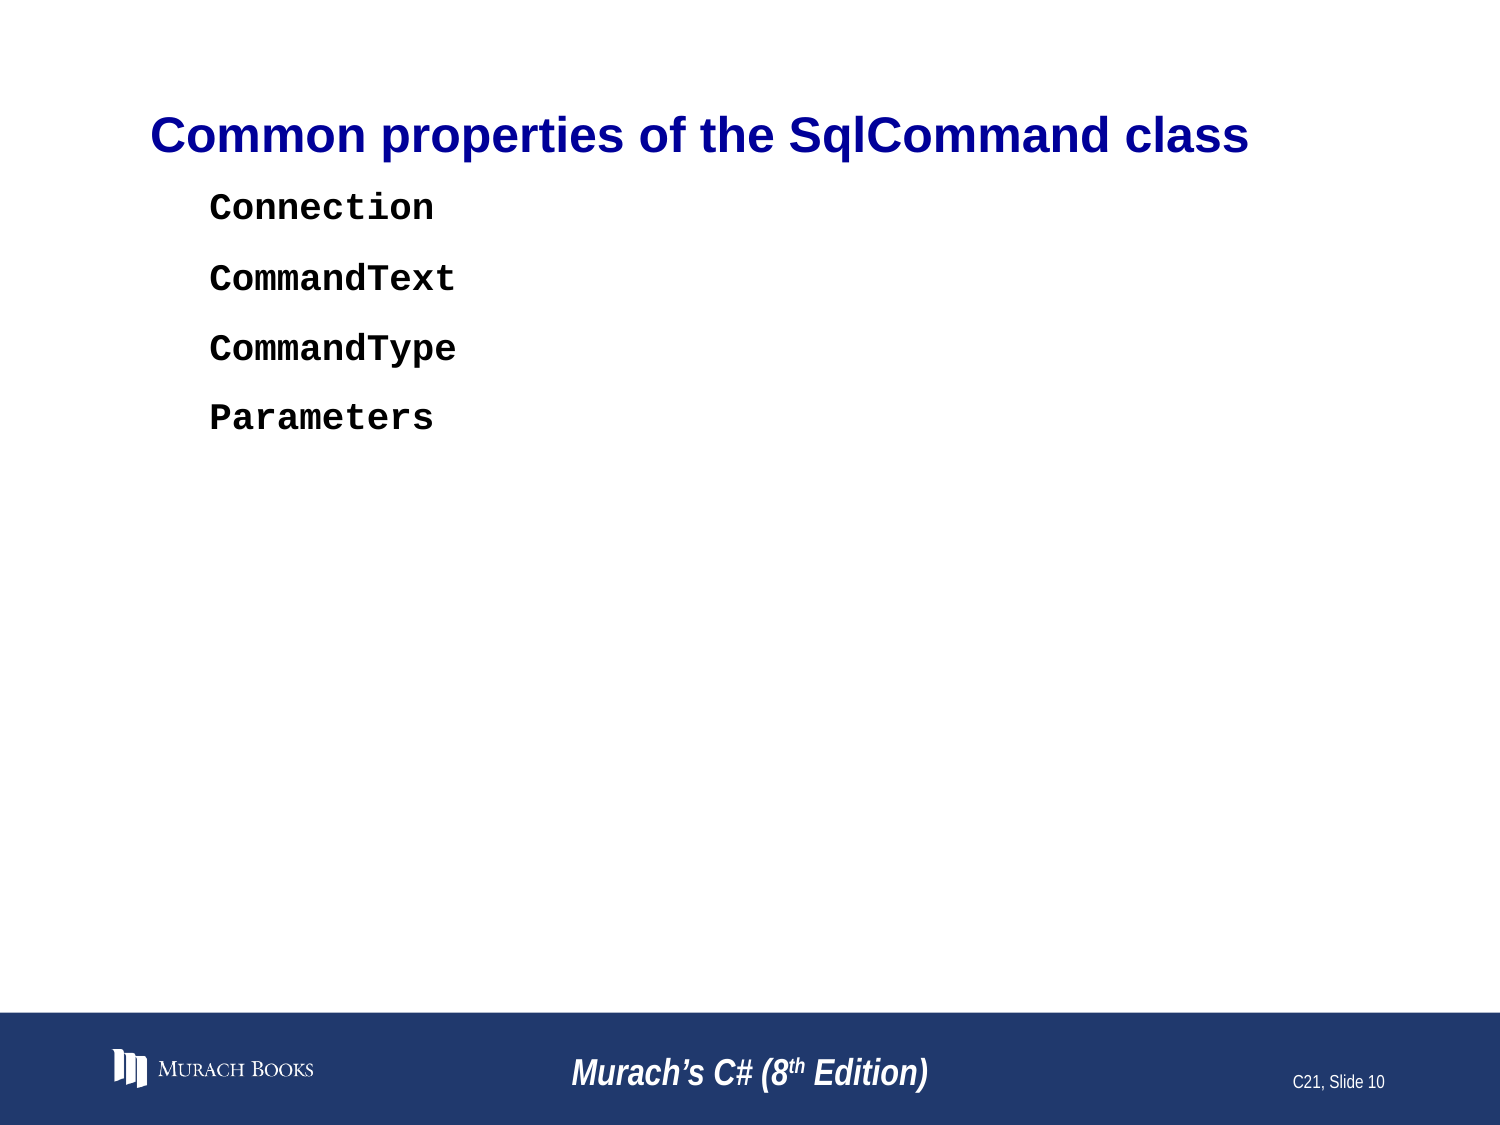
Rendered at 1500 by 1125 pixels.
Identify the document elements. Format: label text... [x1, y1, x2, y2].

slide_number Murach’s C# (8th Edition) [450, 1025, 1050, 1100]
slide_number C21, Slide 10 [1087, 1025, 1400, 1100]
list Connection CommandText CommandType Parameters [137, 174, 1350, 975]
title Common properties of the SqlCommand class [150, 102, 1350, 164]
footer [12, 1025, 450, 1100]
